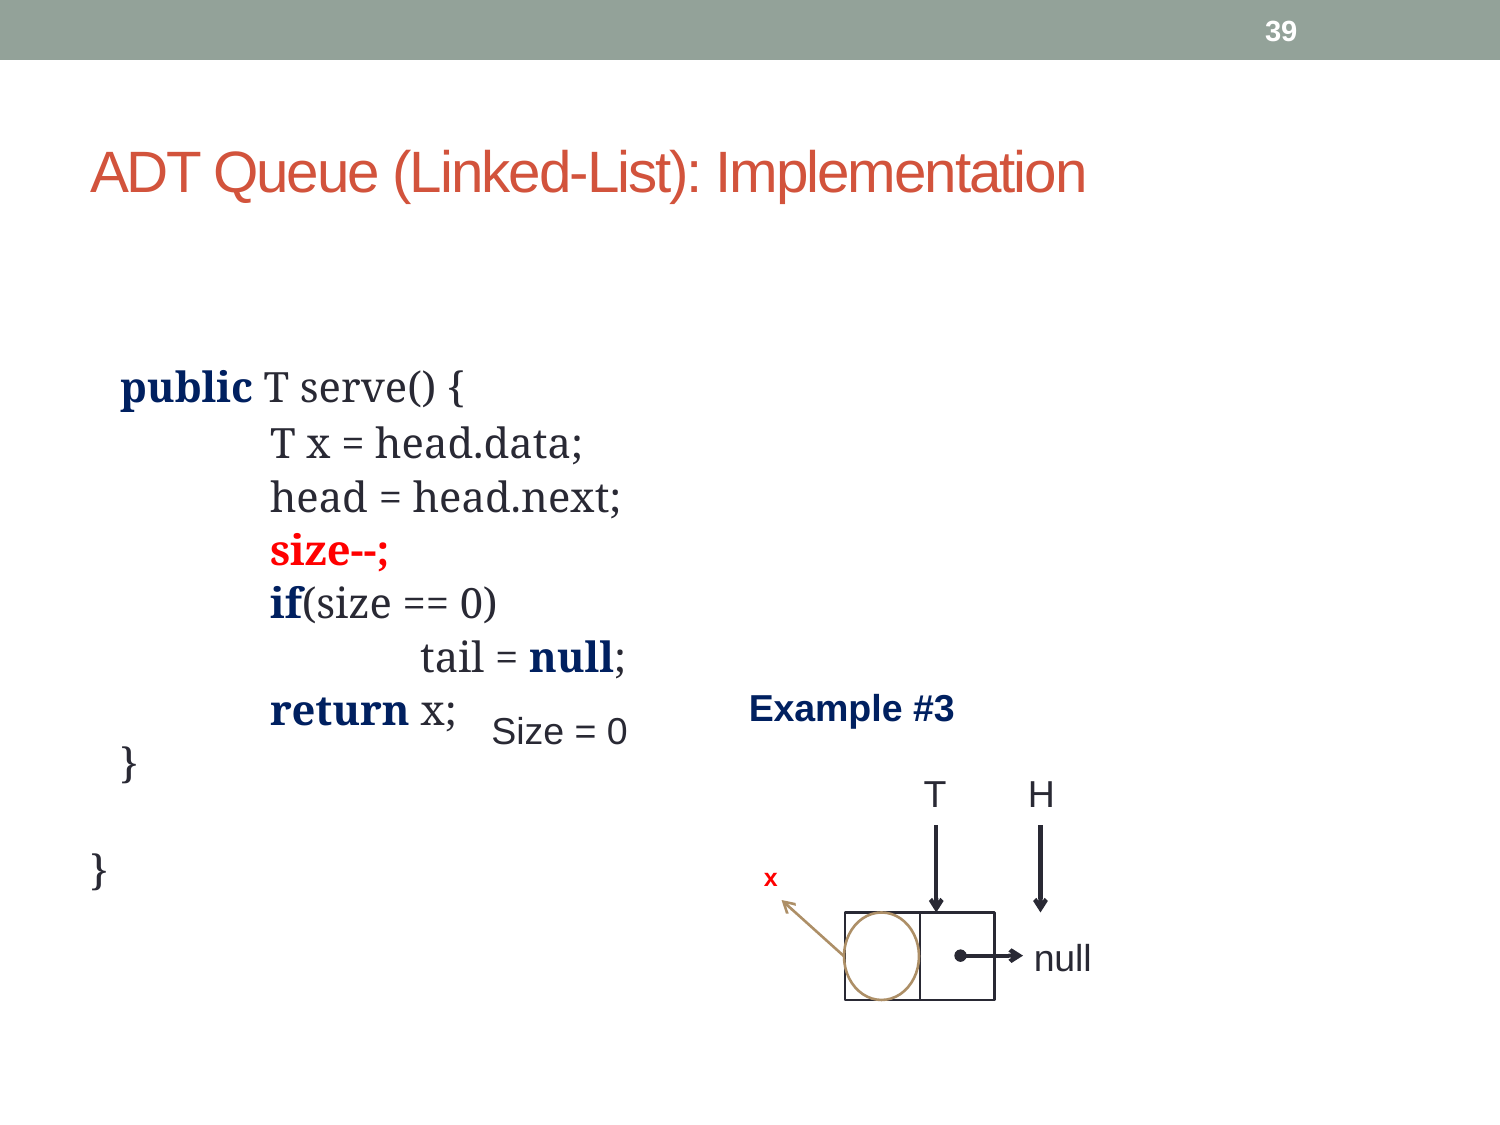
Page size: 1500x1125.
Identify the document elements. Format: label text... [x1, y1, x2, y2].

text_box size 1 [965, 958, 997, 962]
text_box Size = 0 [476, 699, 643, 760]
text_box [1041, 904, 1047, 915]
text_box x [749, 854, 793, 900]
text_box [1043, 828, 1047, 899]
text_box [854, 910, 874, 922]
text_box [842, 910, 916, 1003]
list public T serve() { T x = head.data; head = head.next; size--; if(size == 0) tail = null; return x; } } [75, 262, 1425, 1063]
text_box [938, 828, 943, 899]
text_box T [908, 762, 962, 823]
text_box null [1018, 926, 1107, 987]
text_box [889, 910, 997, 1002]
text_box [781, 899, 845, 957]
text_box [843, 971, 873, 1002]
text_box size 1 [921, 916, 926, 1002]
text_box H [1013, 762, 1070, 823]
title ADT Queue (Linked-List): Implementation [75, 87, 1425, 250]
text_box Example #3 [733, 676, 970, 737]
slide_number 39 [1250, 3, 1425, 57]
text_box [997, 958, 1009, 962]
